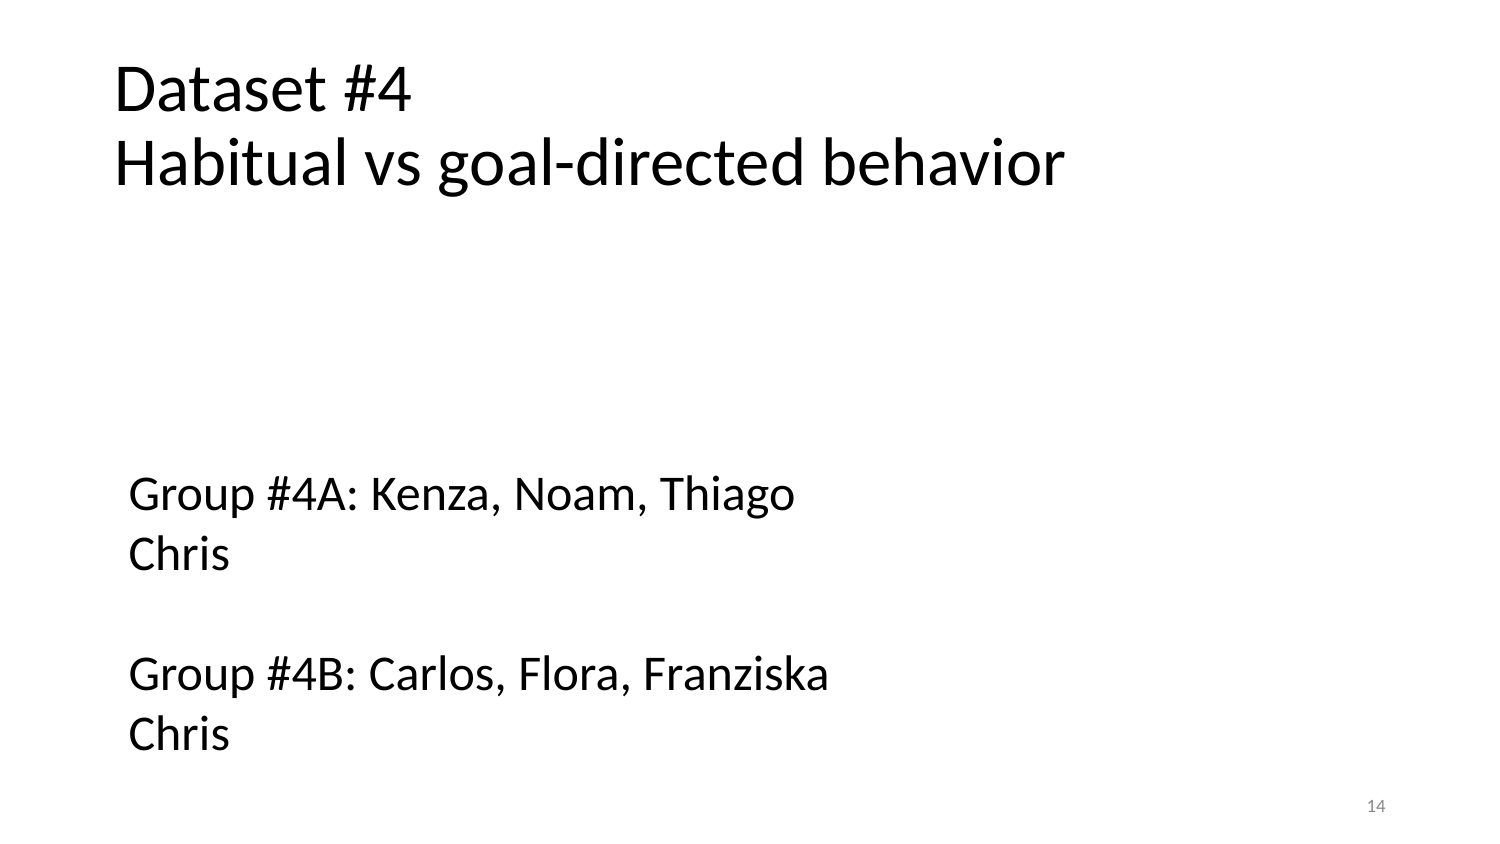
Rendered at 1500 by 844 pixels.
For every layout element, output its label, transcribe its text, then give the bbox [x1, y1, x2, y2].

title Dataset #4 Habitual vs goal-directed behavior [103, 44, 1397, 208]
slide_number ‹#› [1059, 782, 1397, 827]
text_box Group #4A: Kenza, Noam, Thiago Chris Group #4B: Carlos, Flora, Franziska Chris [113, 445, 1347, 776]
